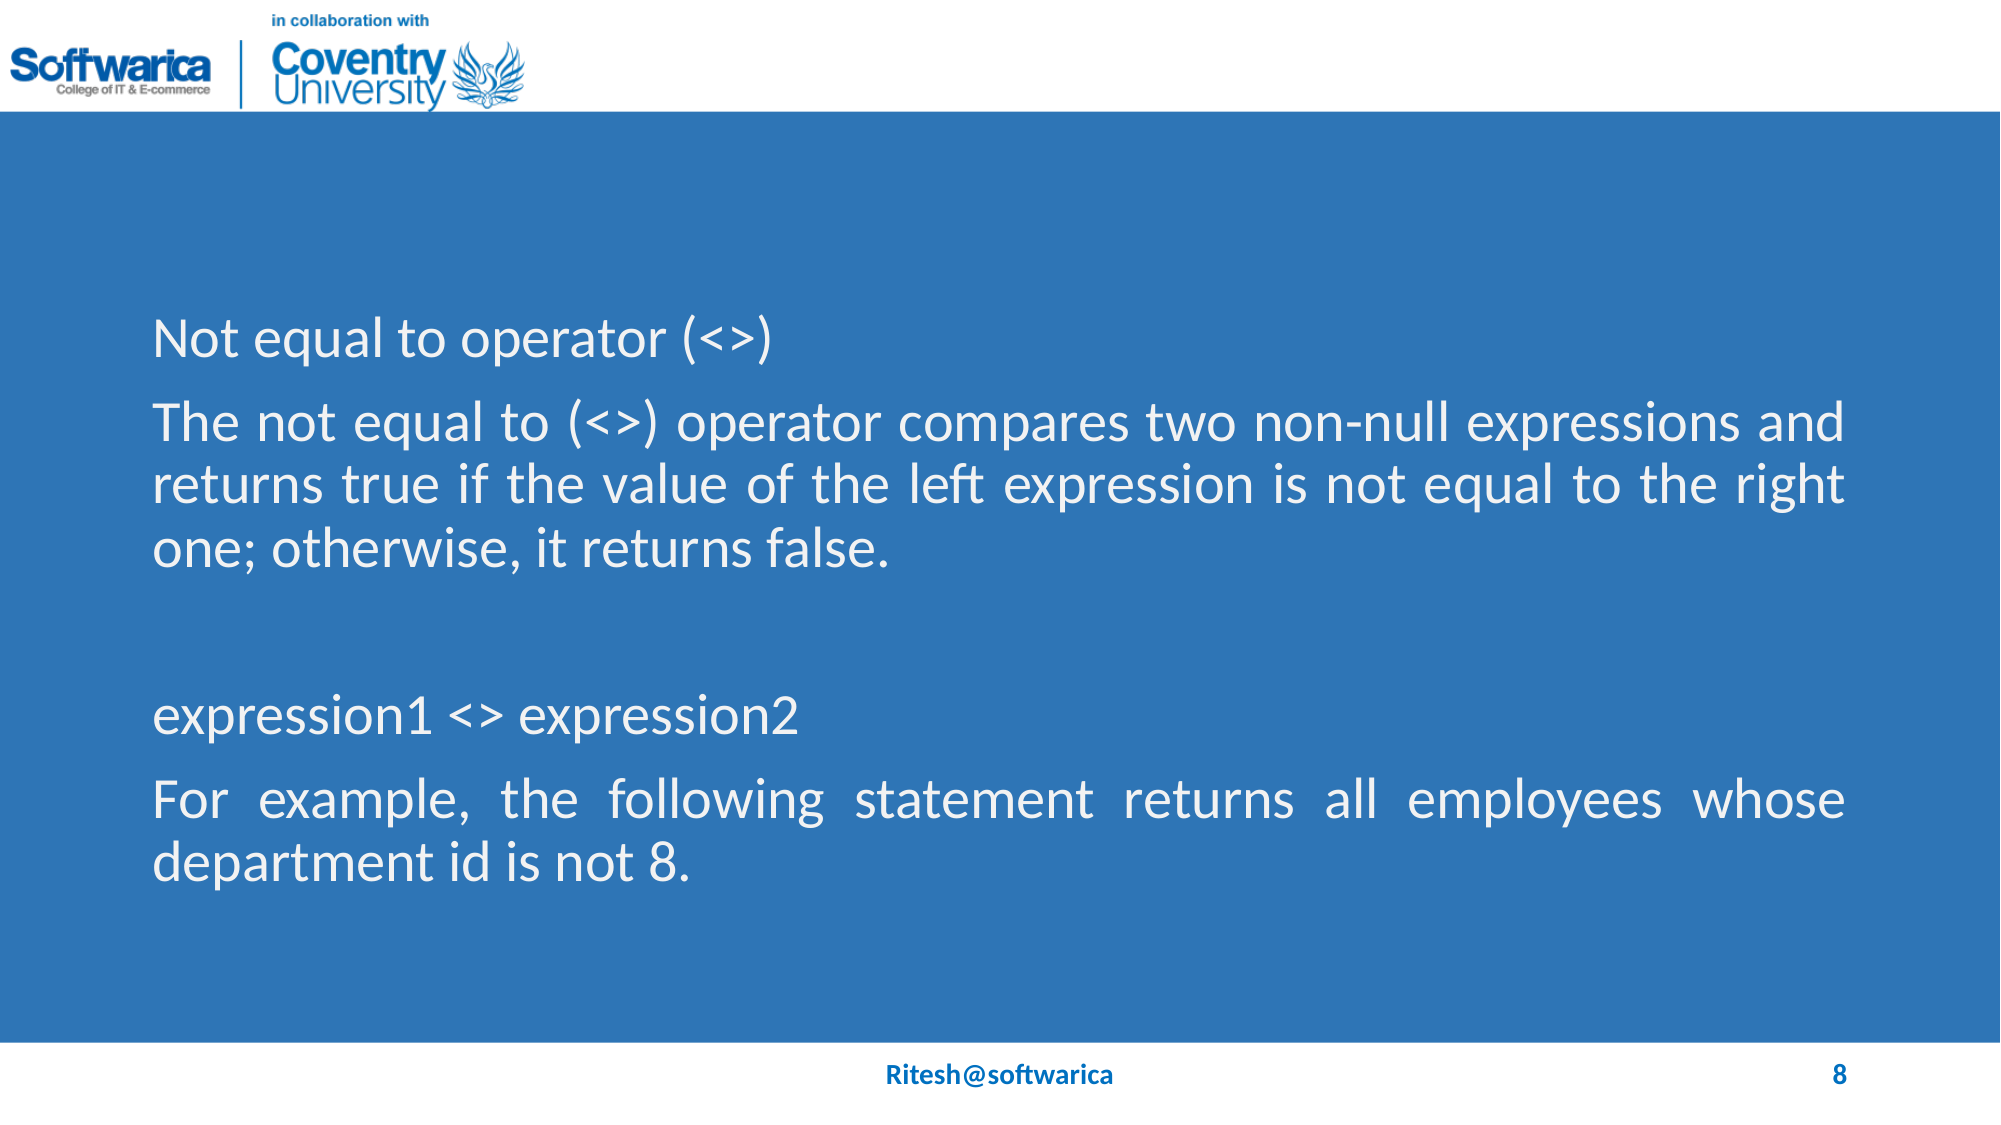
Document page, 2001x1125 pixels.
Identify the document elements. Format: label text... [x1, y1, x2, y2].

slide_number 8 [1412, 1042, 1863, 1103]
picture [10, 14, 525, 112]
footer Ritesh@softwarica [662, 1042, 1338, 1103]
list Not equal to operator (<>) The not equal to (<>) operator compares two non-null expressions and returns true if the value of the left expression is not equal to the right one; otherwise, it returns false. expression1 <> expression2 For example, the following statement returns all employees whose department id is not 8. [137, 299, 1863, 1014]
